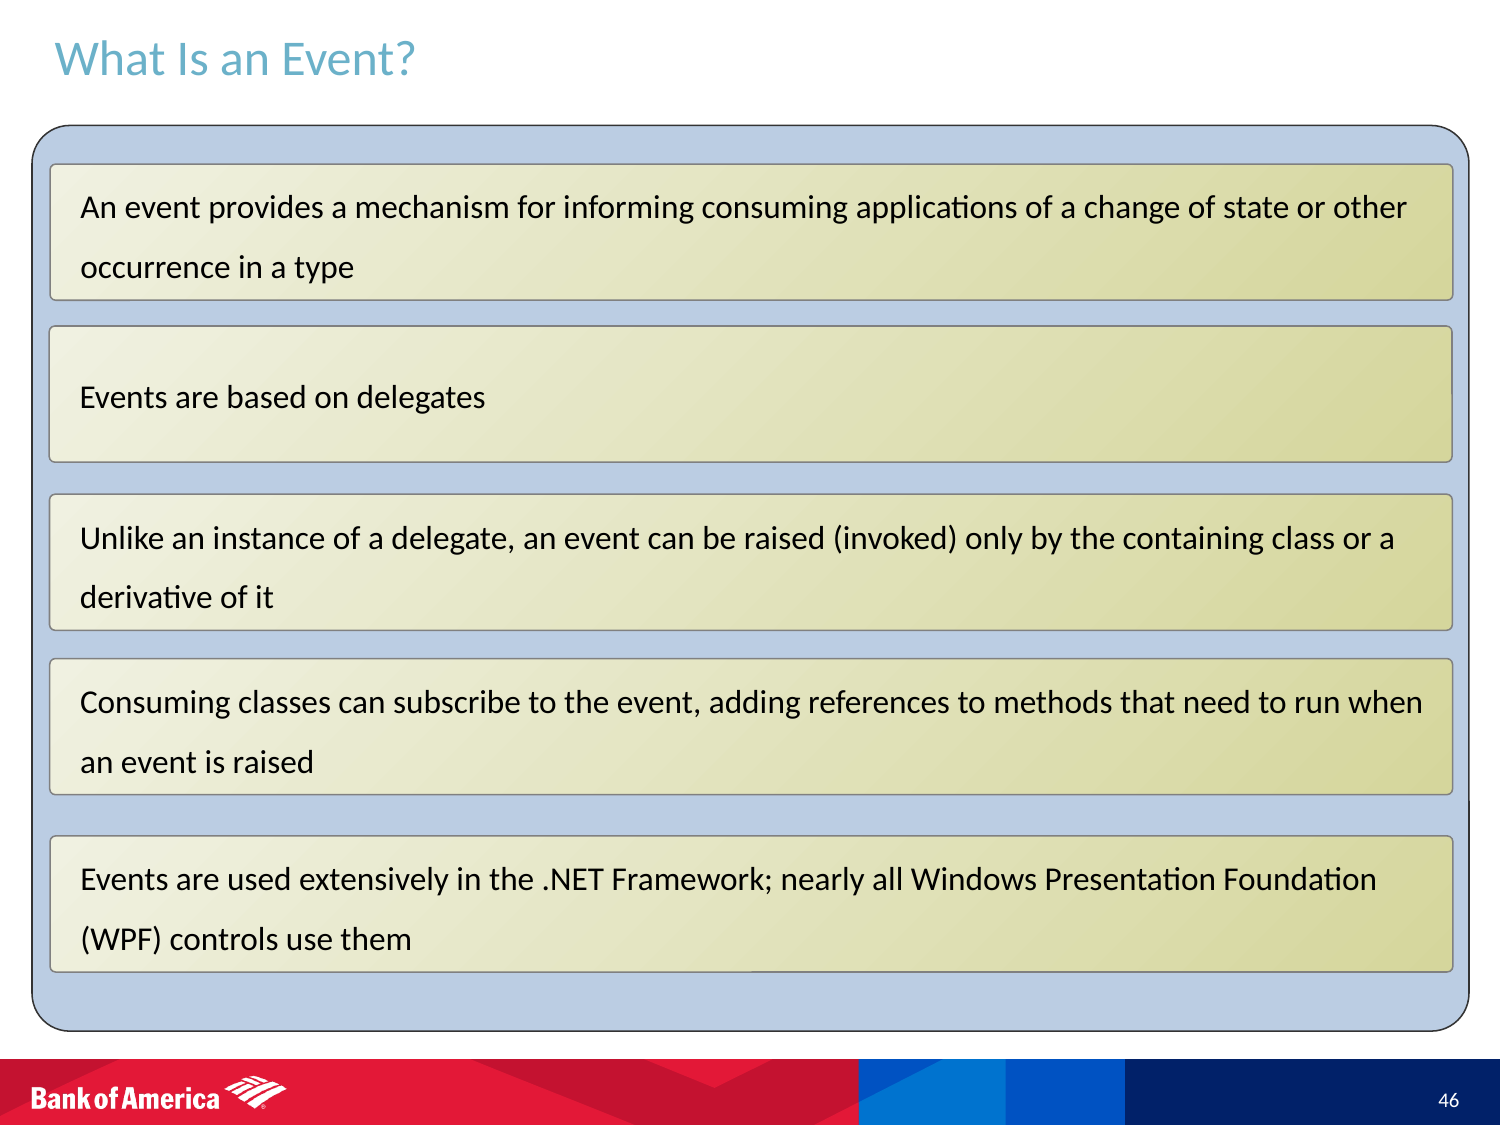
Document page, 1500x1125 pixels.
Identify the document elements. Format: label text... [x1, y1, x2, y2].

picture [30, 1074, 288, 1110]
text_box [32, 128, 1469, 1032]
text_box An event provides a mechanism for informing consuming applications of a change of state or other occurrence in a type [50, 164, 1453, 301]
slide_number 46 [1398, 1080, 1500, 1118]
text_box Events are based on delegates [49, 325, 1453, 463]
title What Is an Event? [54, 18, 1445, 152]
text_box Unlike an instance of a delegate, an event can be raised (invoked) only by the containing class or a derivative of it [49, 494, 1453, 631]
text_box Events are used extensively in the .NET Framework; nearly all Windows Presentation Foundation (WPF) controls use them [50, 835, 1453, 973]
text_box Consuming classes can subscribe to the event, adding references to methods that need to run when an event is raised [49, 658, 1453, 795]
